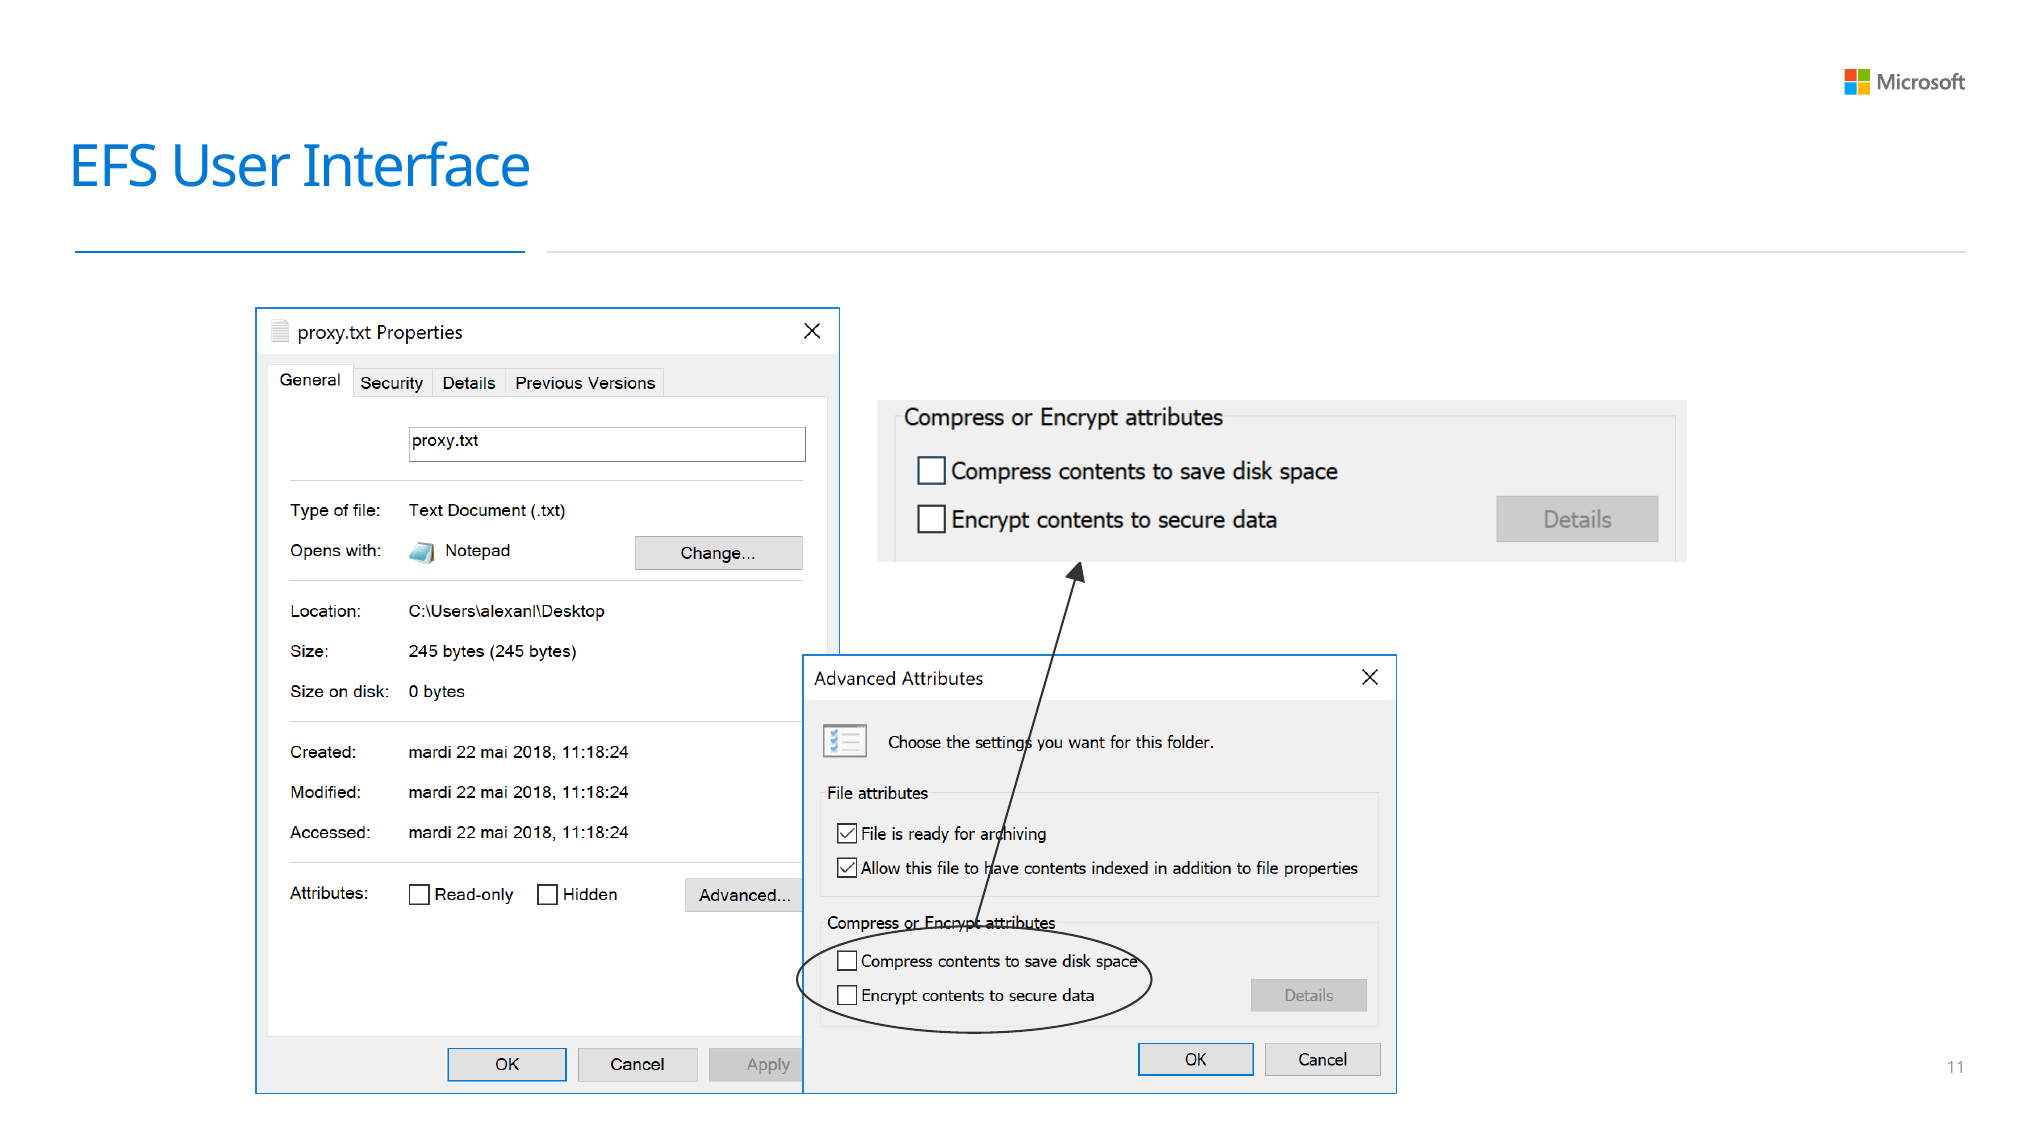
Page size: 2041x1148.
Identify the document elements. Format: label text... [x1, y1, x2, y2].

picture [255, 307, 1397, 1095]
picture [877, 400, 1687, 562]
slide_number 10 [1904, 1058, 1966, 1077]
title EFS User Interface [45, 123, 1996, 199]
text_box [1053, 562, 1085, 653]
